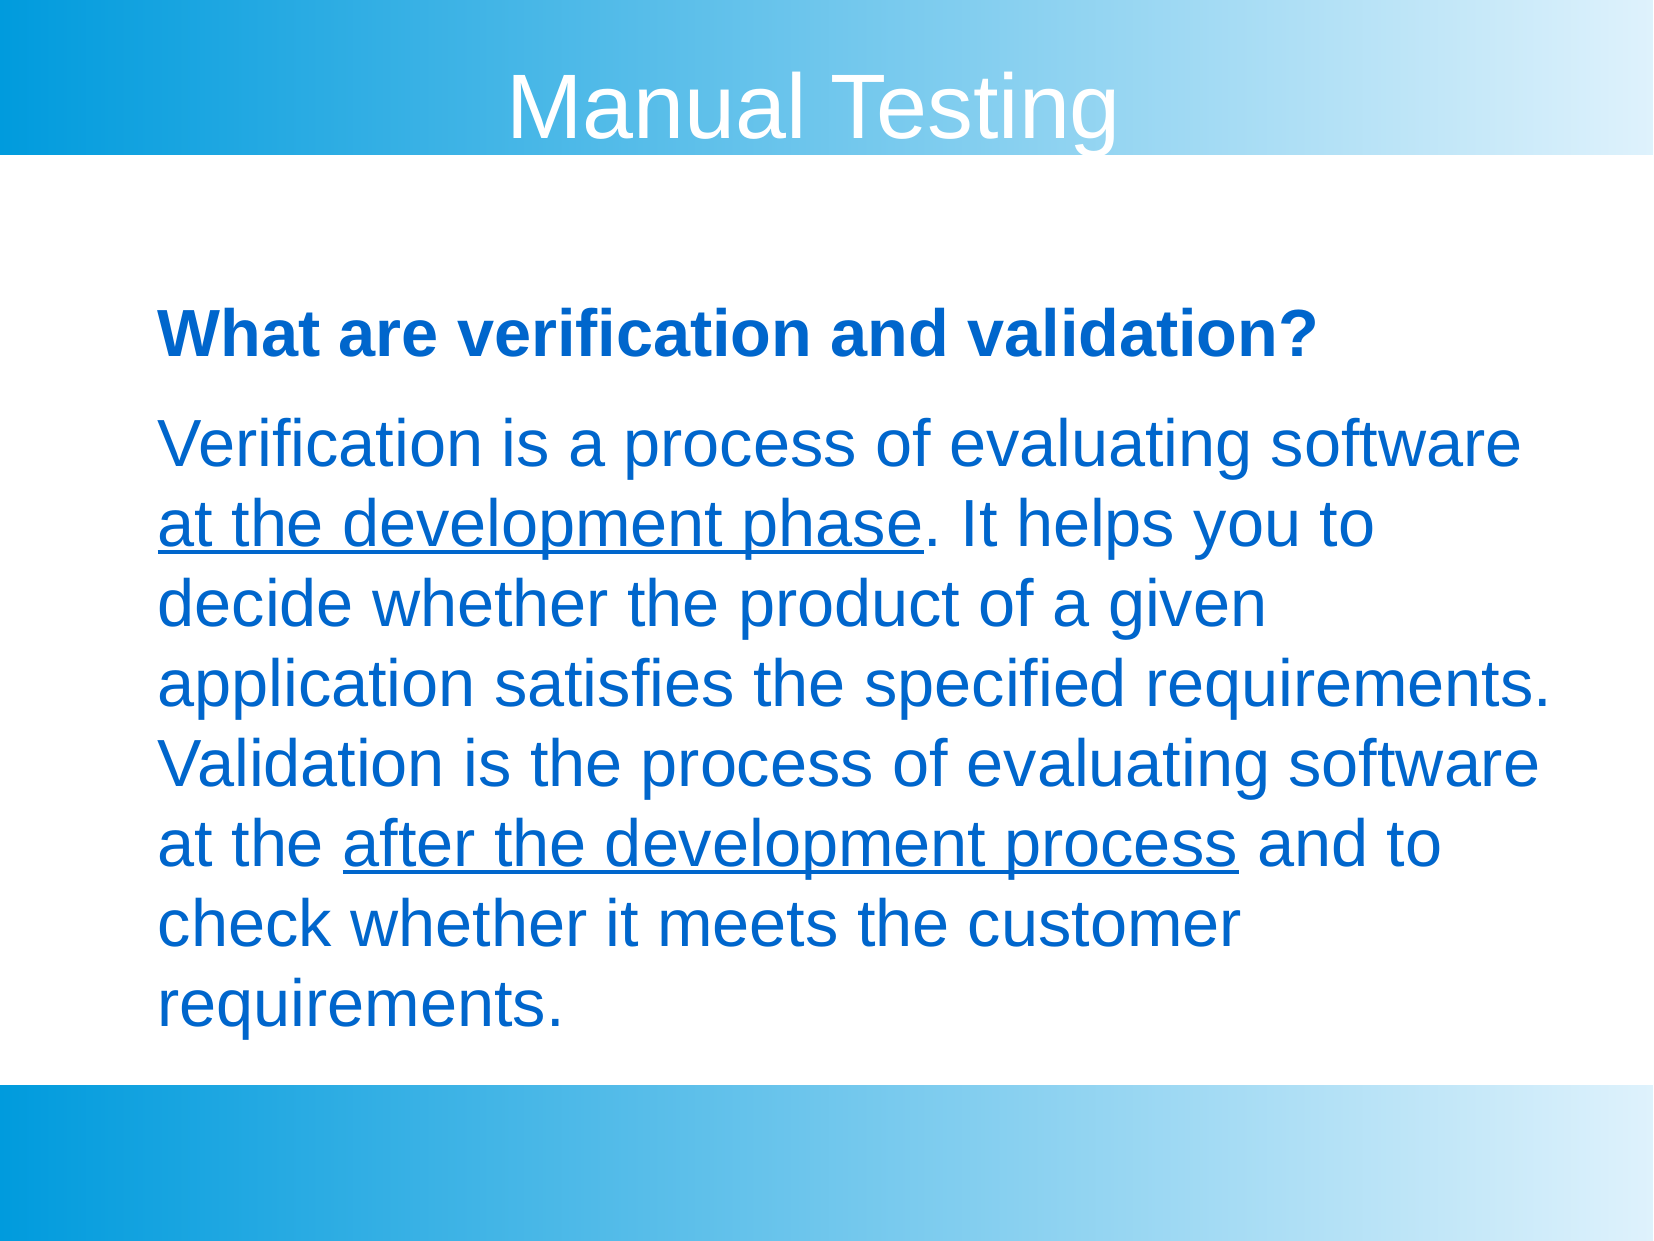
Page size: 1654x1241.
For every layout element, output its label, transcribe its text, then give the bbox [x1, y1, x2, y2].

text_box Manual Testing [82, 49, 1571, 154]
text_box What are verification and validation? Verification is a process of evaluating software at the development phase. It helps you to decide whether the product of a given application satisfies the specified requirements. Validation is the process of evaluating software at the after the development process and to check whether it meets the customer requirements. [82, 290, 1571, 1010]
